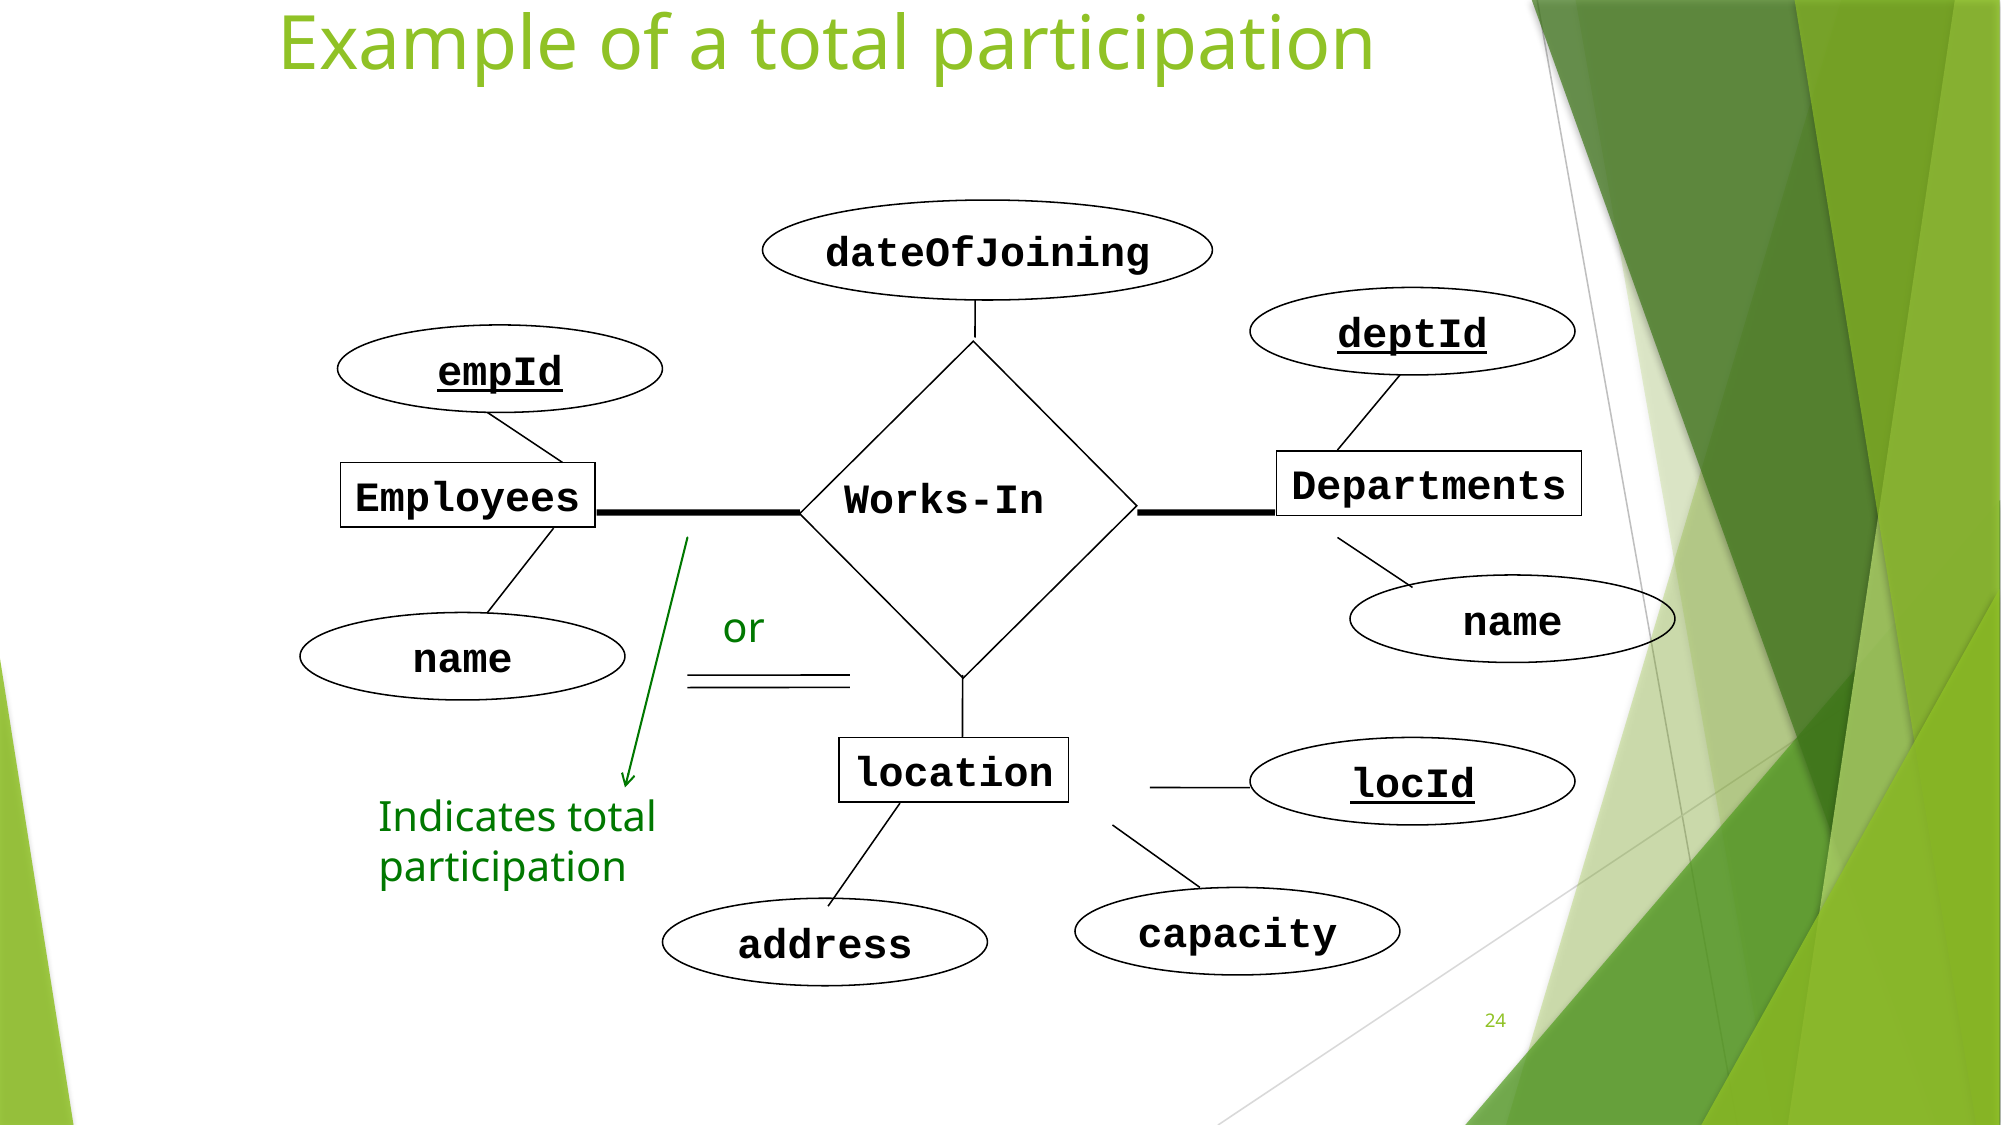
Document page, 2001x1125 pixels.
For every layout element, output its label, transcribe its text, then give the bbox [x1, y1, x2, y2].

text_box capacity [1074, 887, 1400, 975]
title Example of a total participation [262, 0, 1713, 175]
text_box Works-In [829, 464, 1060, 530]
text_box [799, 341, 1137, 679]
text_box locId [1250, 737, 1576, 825]
text_box name [300, 612, 619, 700]
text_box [624, 536, 688, 788]
text_box deptId [1250, 287, 1576, 375]
text_box Employees [340, 462, 596, 528]
text_box location [838, 737, 1069, 803]
slide_number 24 [1409, 991, 1522, 1051]
text_box empId [337, 324, 663, 413]
text_box name [1350, 574, 1675, 663]
text_box Departments [1276, 450, 1582, 516]
text_box or [707, 593, 780, 659]
text_box Indicates total participation [363, 782, 744, 897]
text_box address [662, 898, 988, 986]
text_box dateOfJoining [762, 200, 1213, 300]
